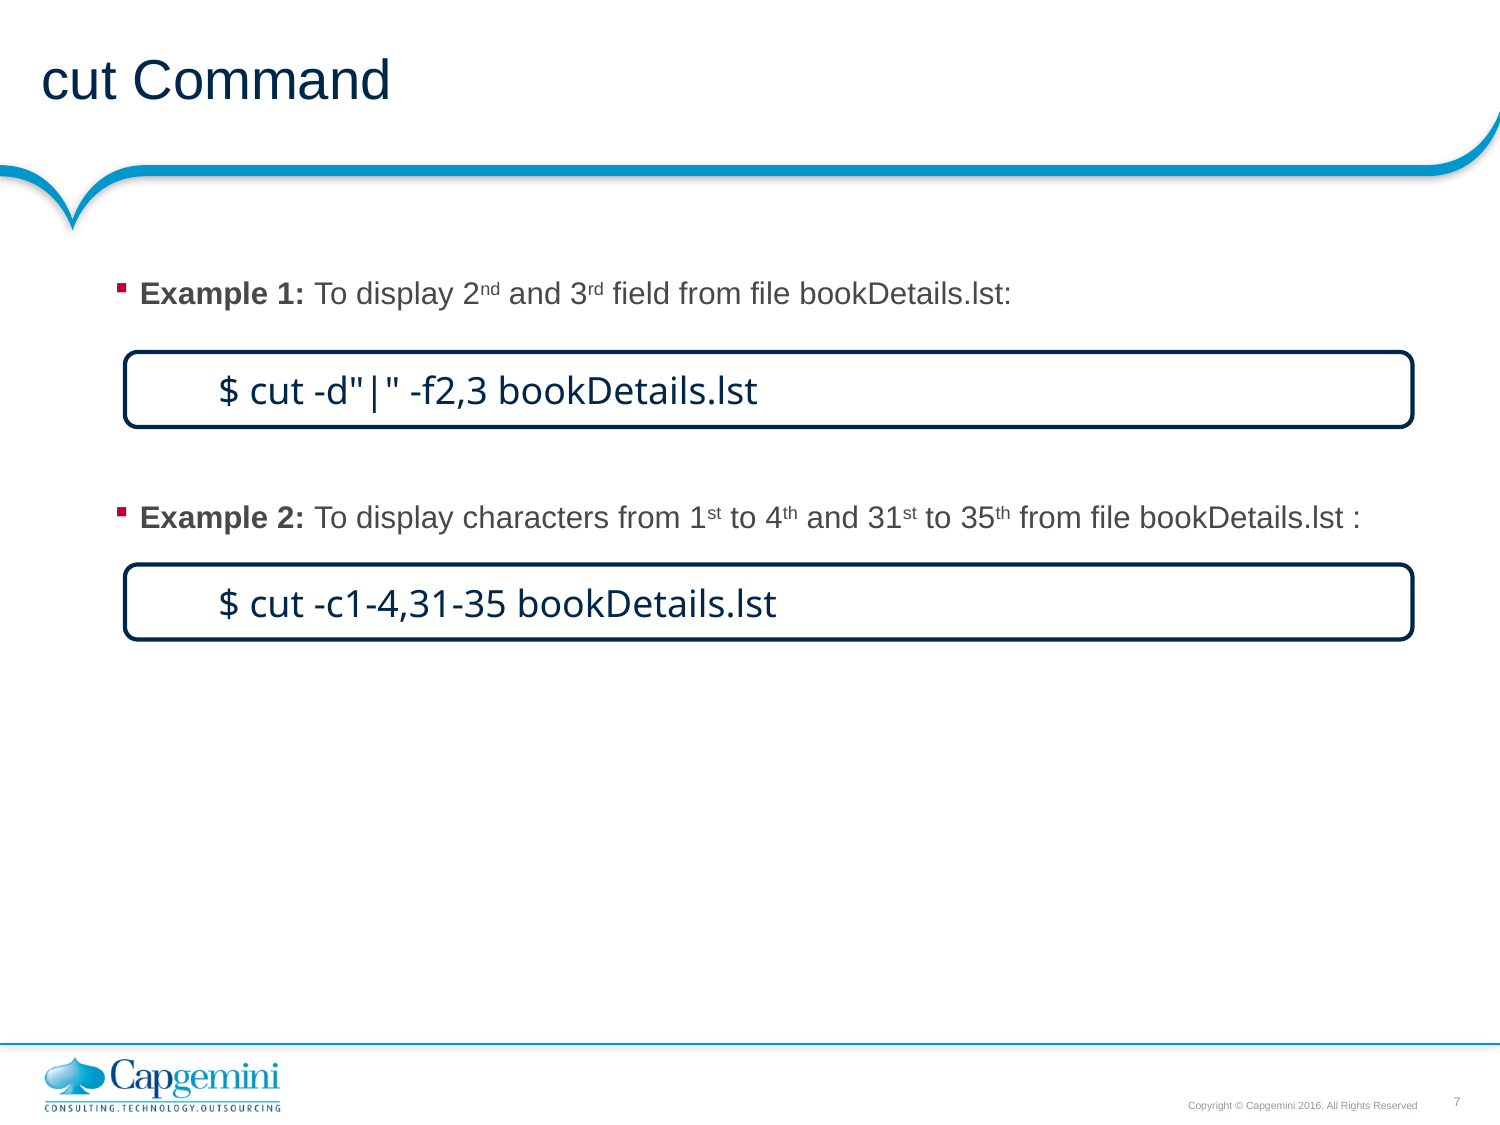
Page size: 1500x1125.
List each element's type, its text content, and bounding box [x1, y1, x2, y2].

title cut Command [0, 0, 1500, 165]
text_box $ cut -d"|" -f2,3 bookDetails.lst [122, 349, 1415, 430]
picture [44, 1056, 281, 1113]
list Example 1: To display 2nd and 3rd field from file bookDetails.lst: Example 2: To display characters from 1st to 4th and 31st to 35th from file bookDetails.lst : [75, 267, 1425, 1083]
text_box $ cut -c1-4,31-35 bookDetails.lst [122, 562, 1415, 642]
